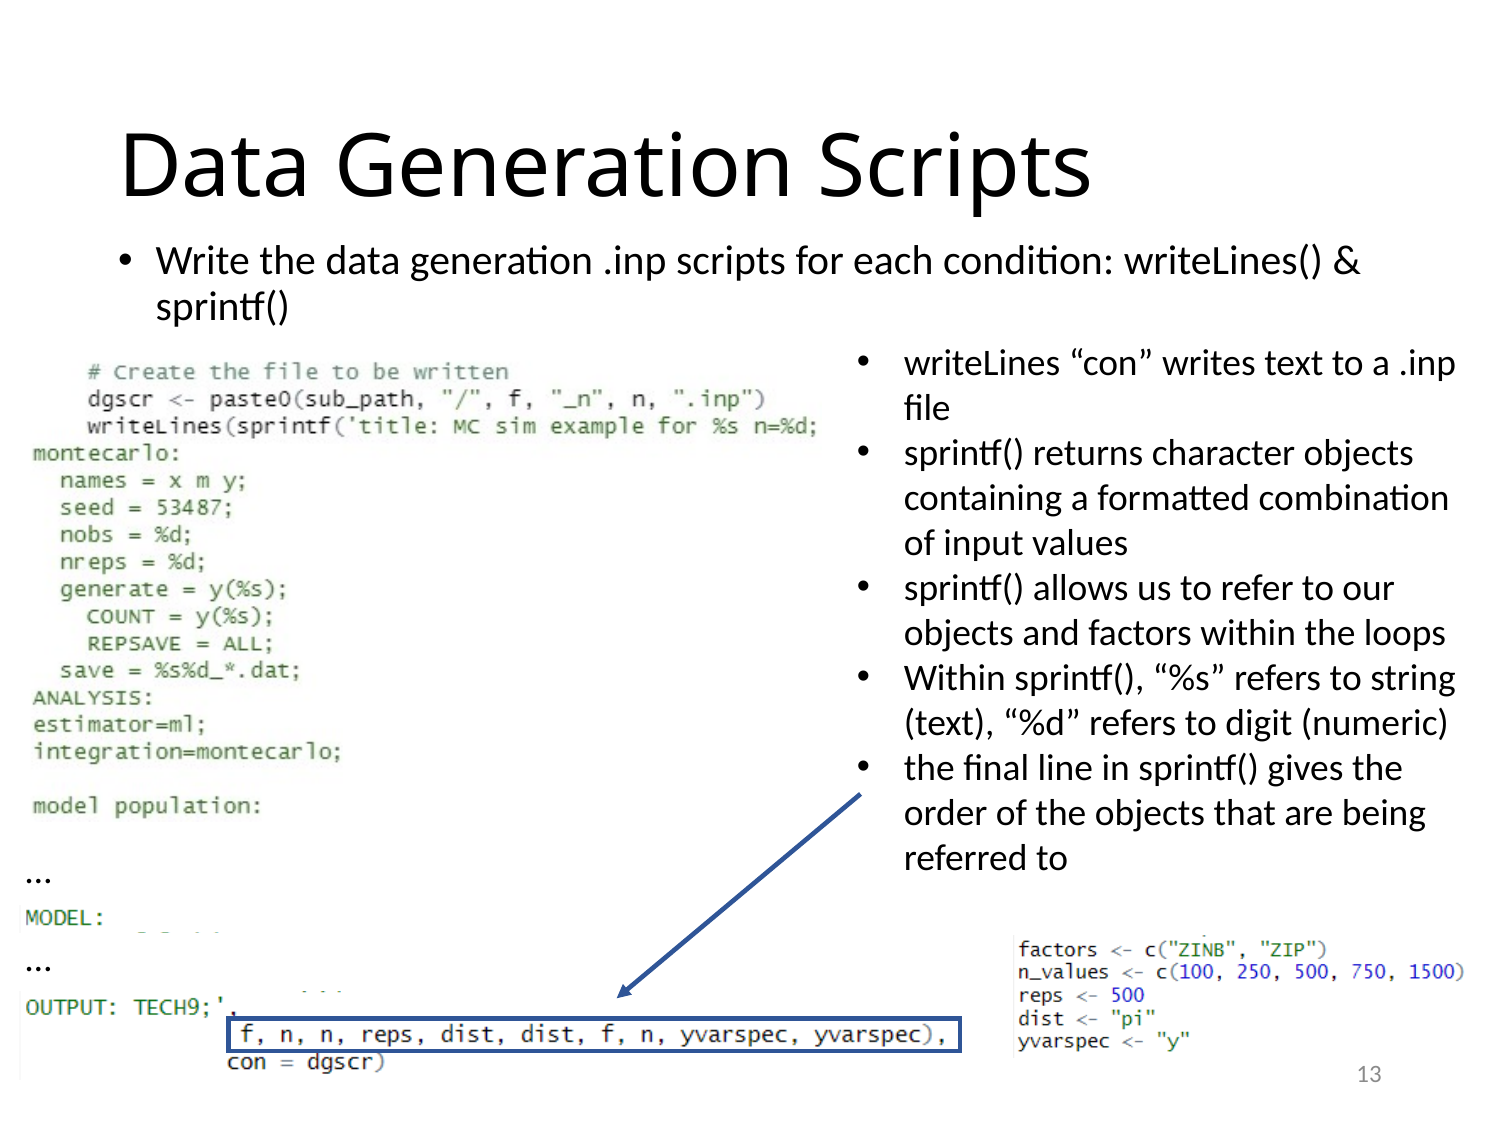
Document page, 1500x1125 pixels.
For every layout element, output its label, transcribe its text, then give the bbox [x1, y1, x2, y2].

title Data Generation Scripts [103, 59, 1397, 231]
list Write the data generation .inp scripts for each condition: writeLines() & sprintf() [103, 231, 1397, 360]
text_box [228, 793, 1467, 1058]
text_box writeLines “con” writes text to a .inp file sprintf() returns character objects containing a formatted combination of input values sprintf() allows us to refer to our objects and factors within the loops Within sprintf(), “%s” refers to string (text), “%d” refers to digit (numeric) the final line in sprintf() gives the order of the objects that are being referred to [842, 330, 1477, 931]
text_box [10, 360, 947, 1080]
slide_number 13 [1059, 1058, 1397, 1103]
